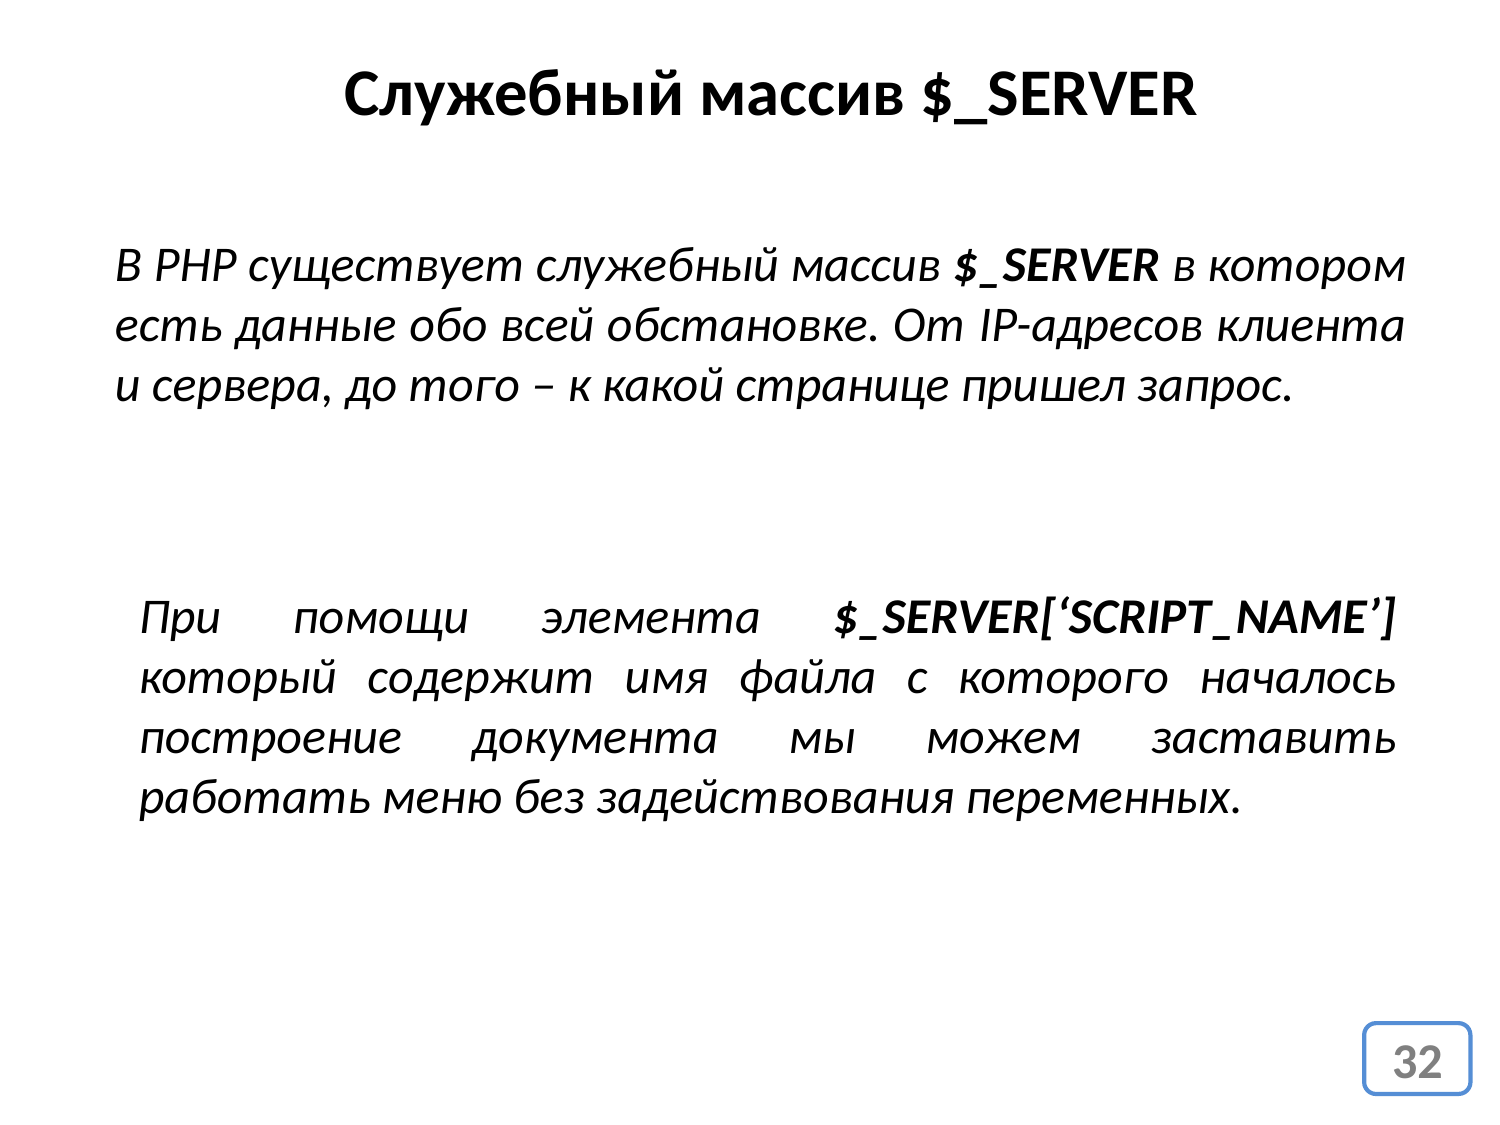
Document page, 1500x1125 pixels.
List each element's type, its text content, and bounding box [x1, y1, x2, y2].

text_box В PHP существует служебный массив $_SERVER в котором есть данные обо всей обстановке. От IP-адресов клиента и сервера, до того – к какой странице пришел запрос. [100, 223, 1421, 419]
text_box При помощи элемента $_SERVER[‘SCRIPT_NAME’] который содержит имя файла с которого началось построение документа мы можем заставить работать меню без задействования переменных. [123, 576, 1412, 832]
text_box Служебный массив $_SERVER [329, 41, 1213, 136]
text_box 32 [1362, 1021, 1473, 1097]
